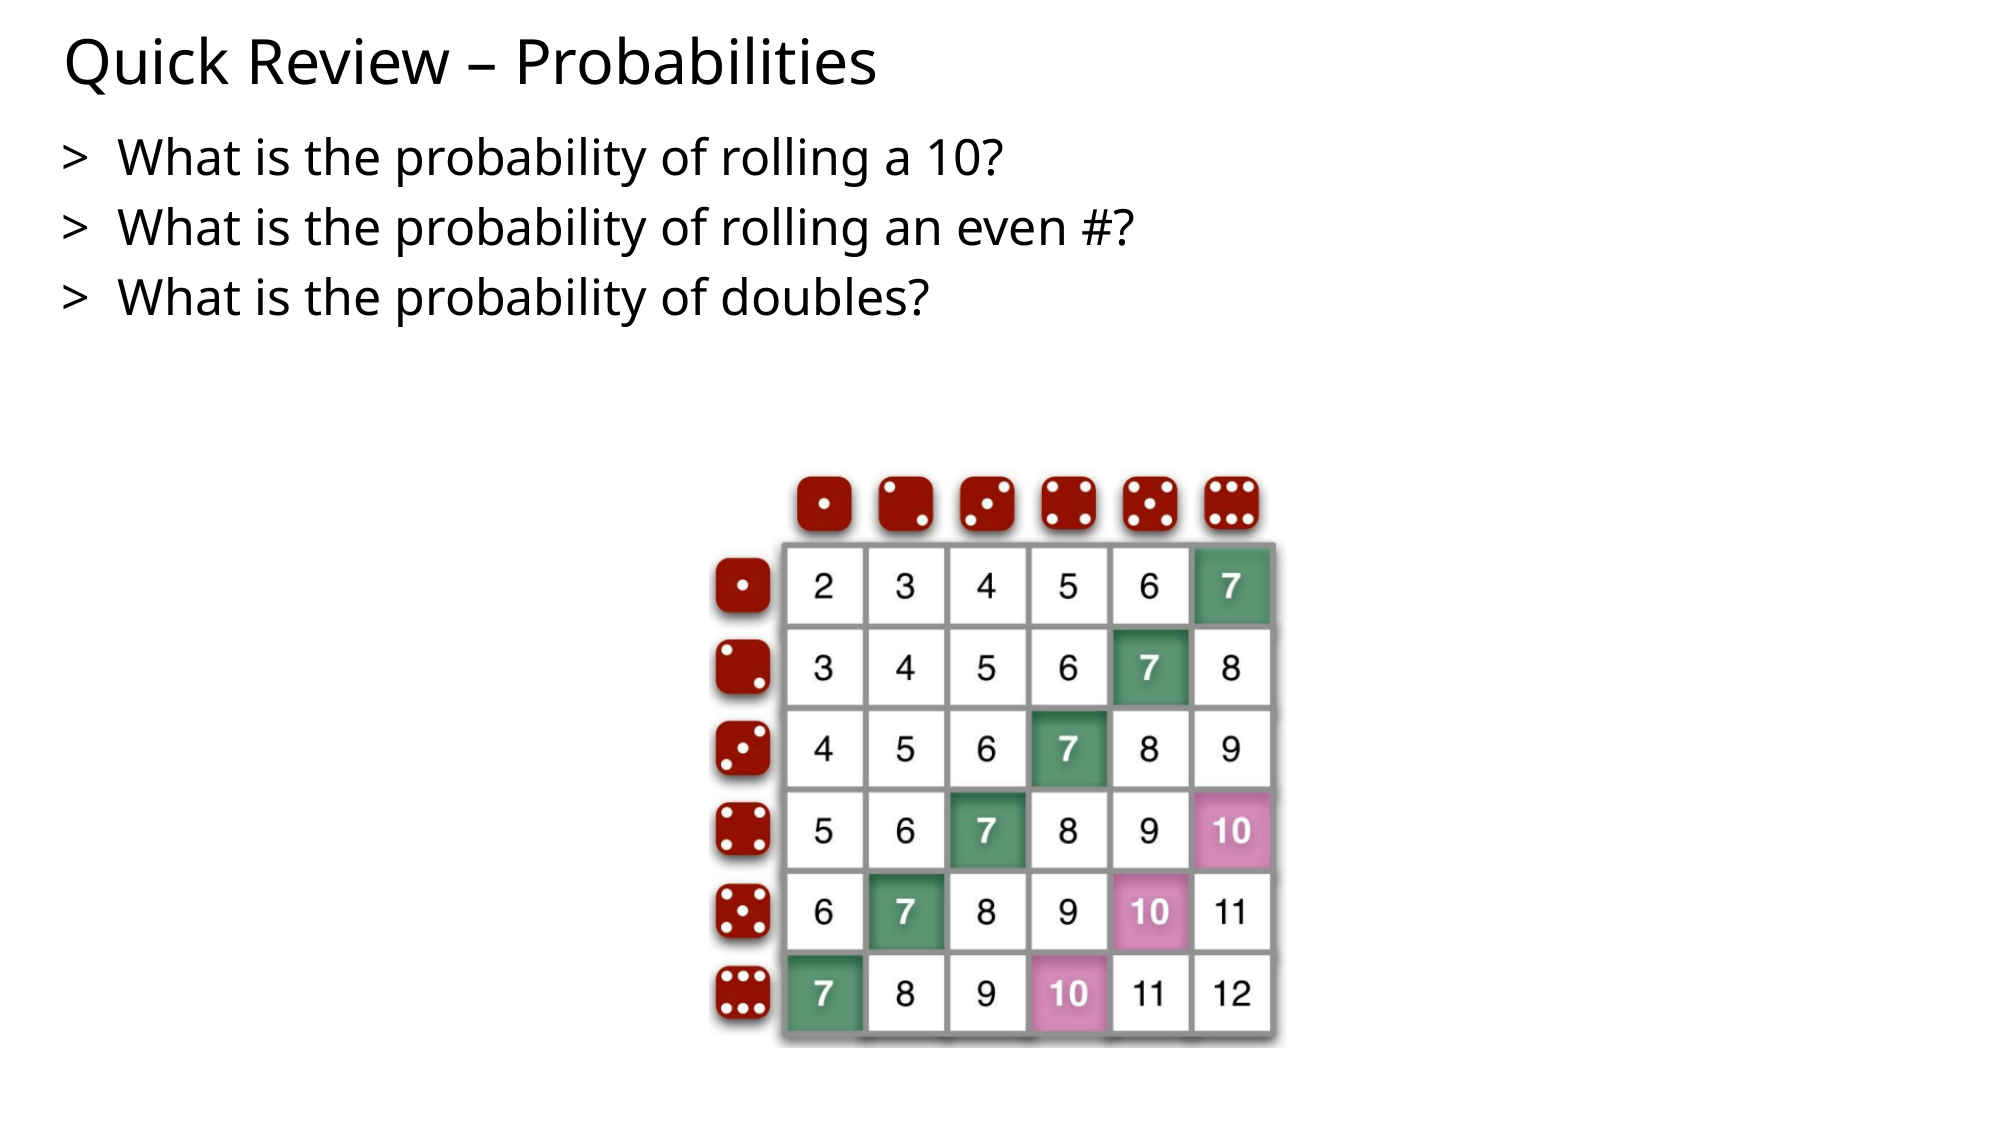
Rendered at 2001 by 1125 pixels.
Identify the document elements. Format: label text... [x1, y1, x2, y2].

list What is the probability of rolling a 10? What is the probability of rolling an even #? What is the probability of doubles? [46, 118, 1911, 384]
picture [709, 458, 1291, 1048]
list Quick Review – Probabilities [48, 23, 1954, 187]
